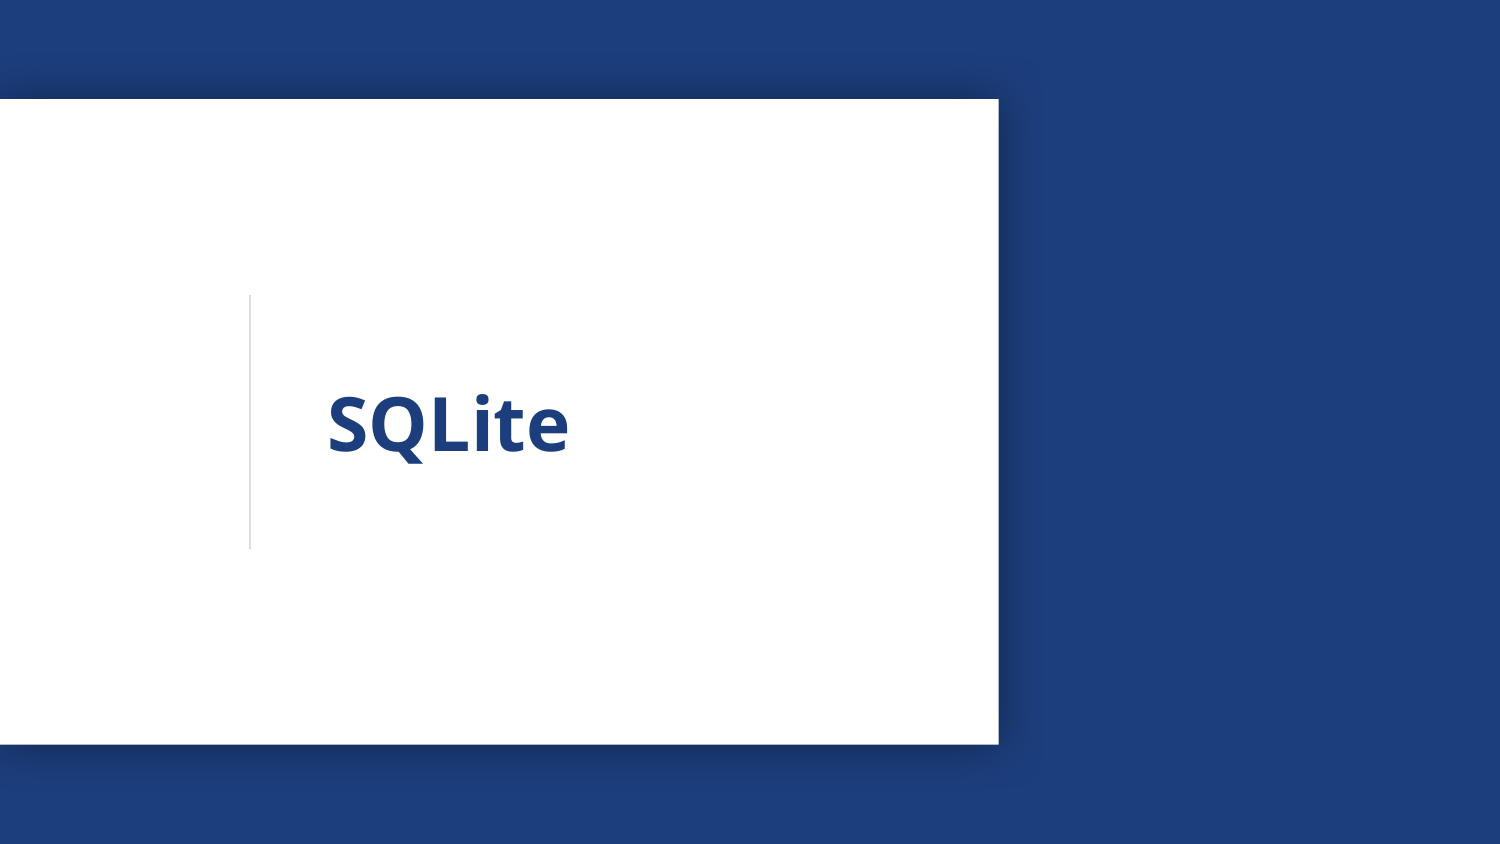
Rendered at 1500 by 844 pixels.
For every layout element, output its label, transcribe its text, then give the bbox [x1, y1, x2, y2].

title SQLite [327, 99, 918, 745]
